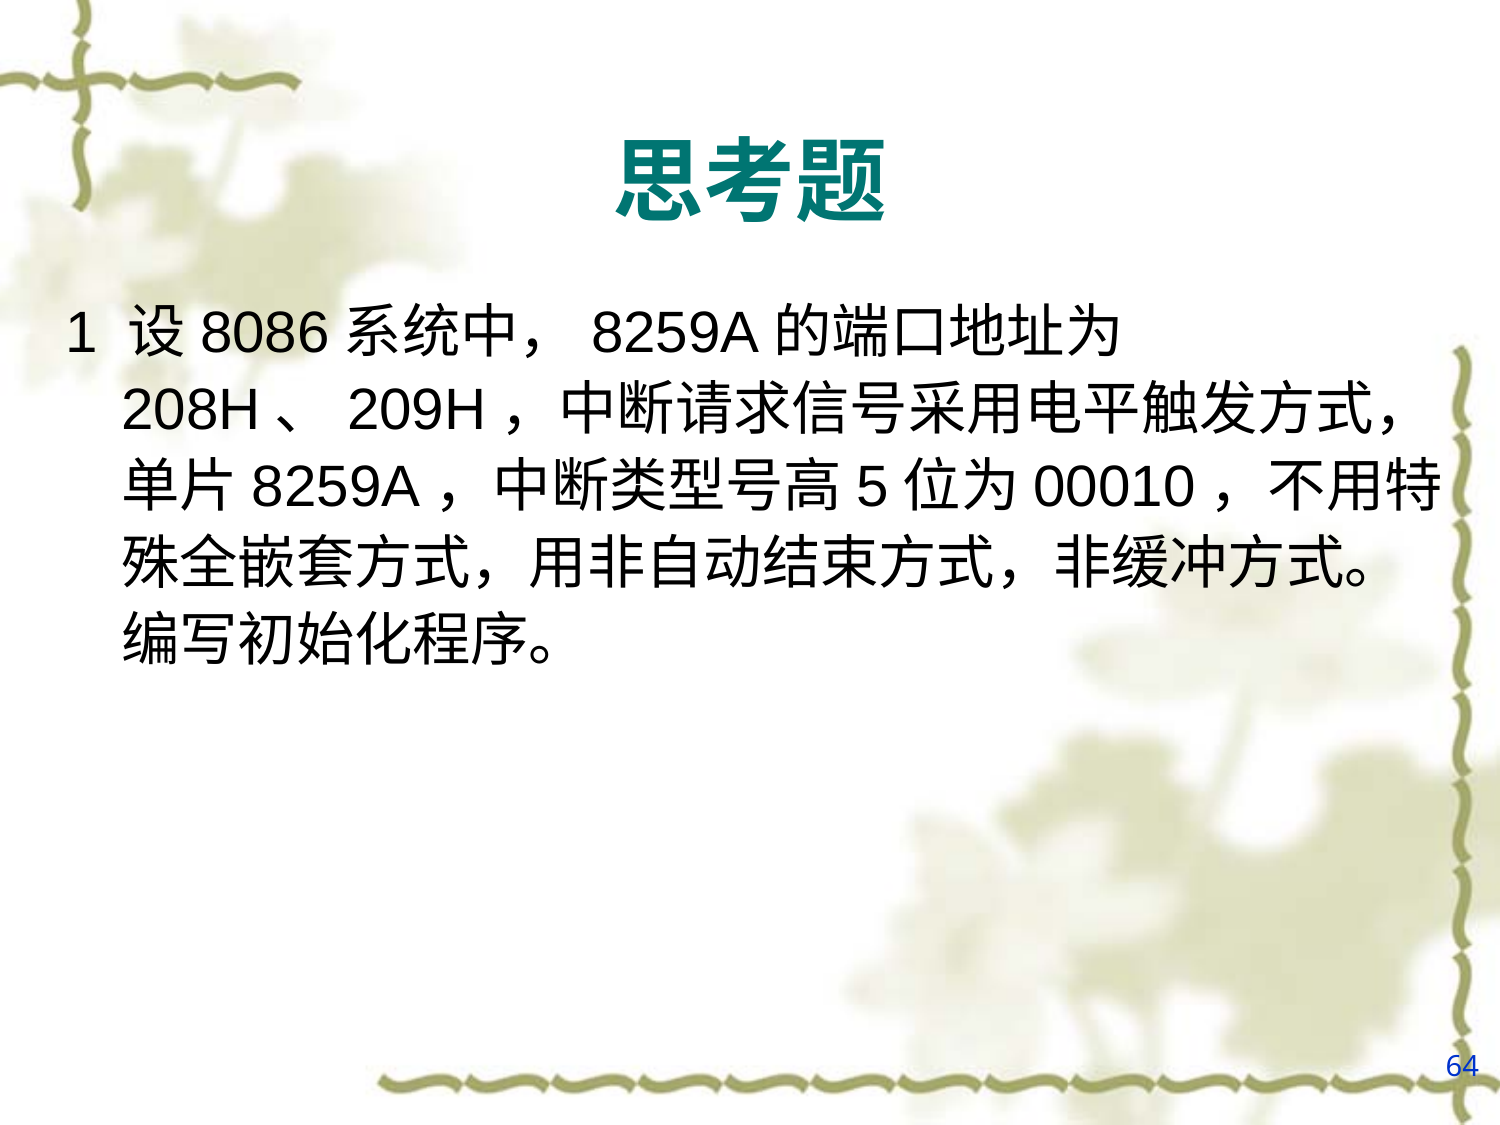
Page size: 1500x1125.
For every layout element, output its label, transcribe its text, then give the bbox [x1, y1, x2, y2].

title 思考题 [49, 112, 1451, 244]
slide_number 64 [1118, 1039, 1495, 1118]
list 1 设8086系统中，8259A的端口地址为208H、209H，中断请求信号采用电平触发方式，单片8259A，中断类型号高5位为00010，不用特殊全嵌套方式，用非自动结束方式，非缓冲方式。编写初始化程序。 [50, 279, 1471, 917]
picture [0, 0, 1500, 1125]
